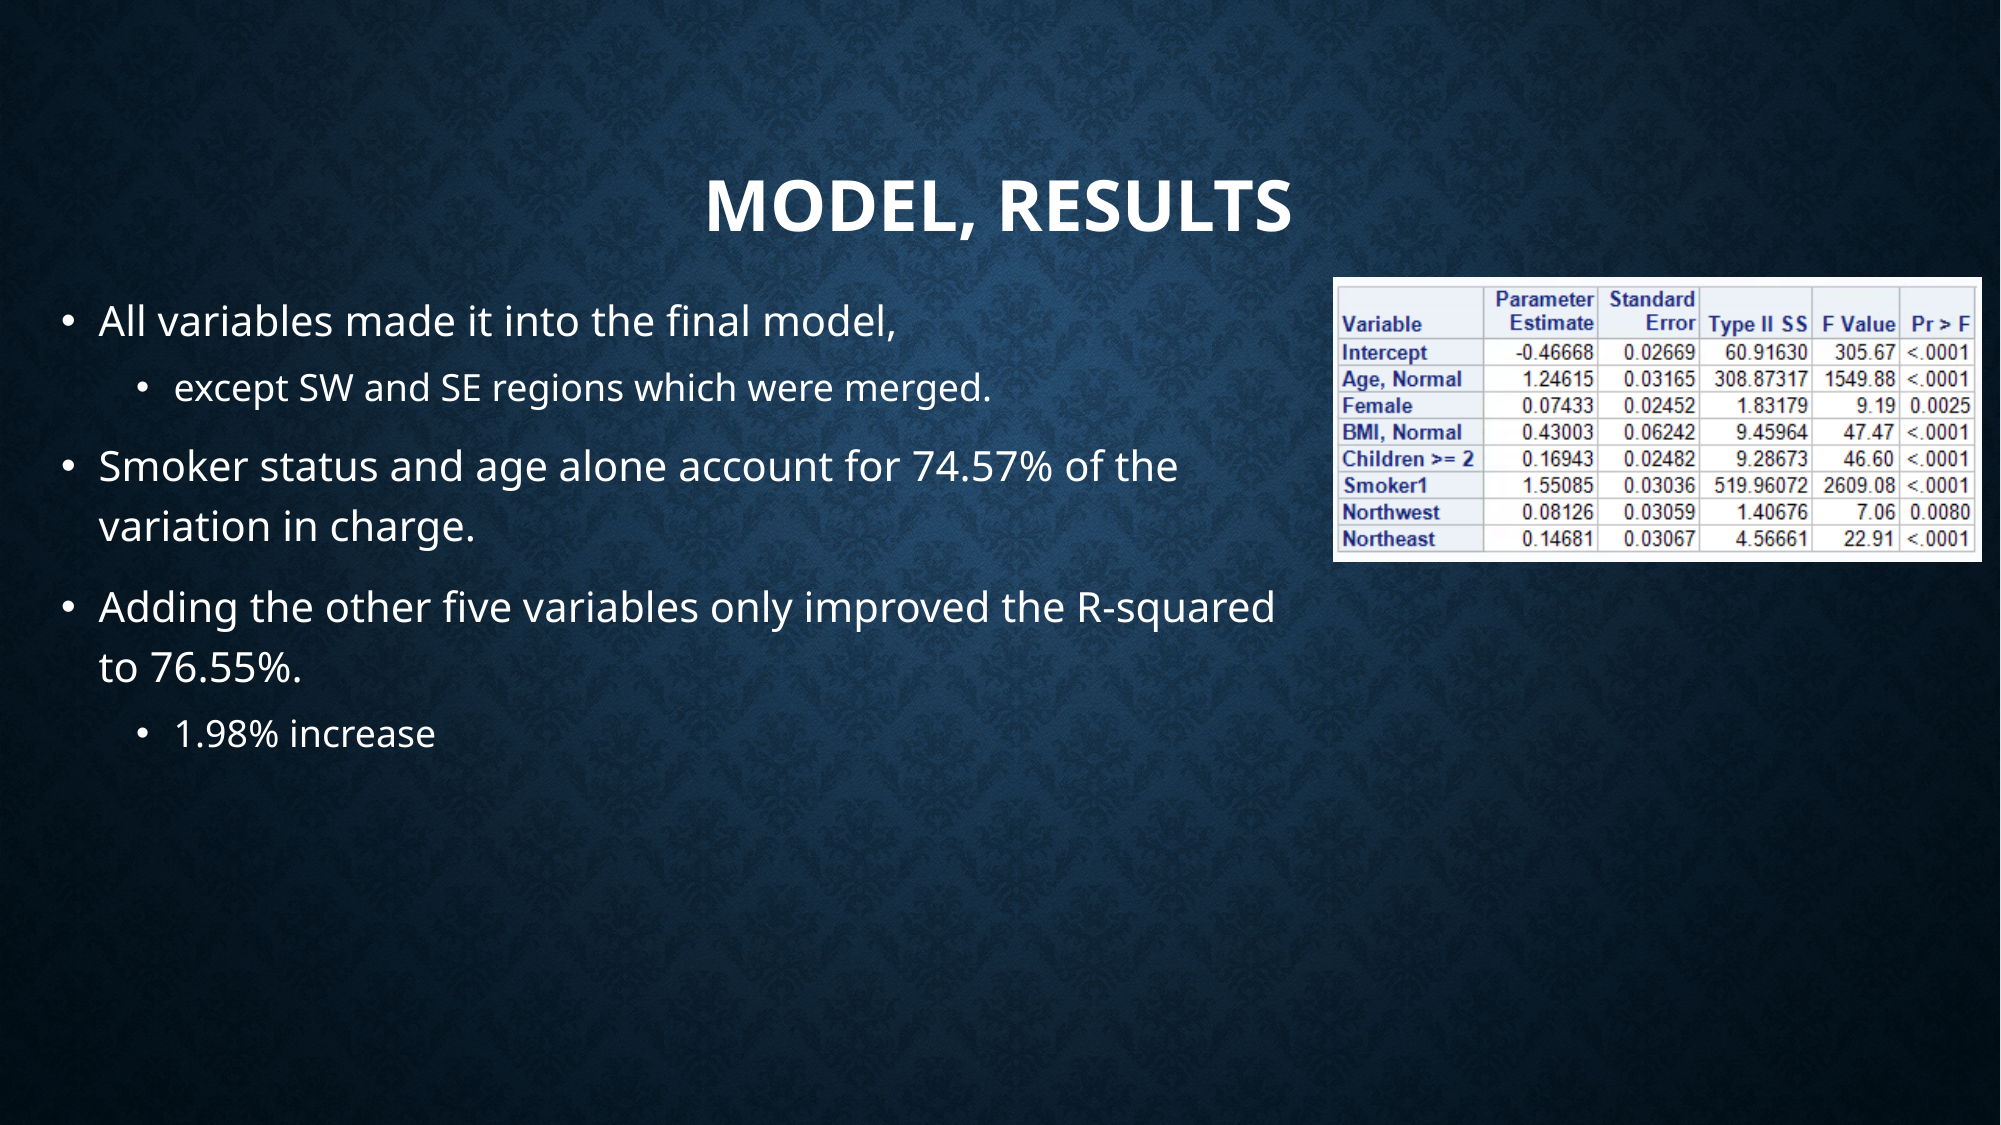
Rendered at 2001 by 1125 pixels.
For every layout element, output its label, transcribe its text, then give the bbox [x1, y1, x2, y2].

picture [1332, 276, 1983, 563]
title Model, results [149, 99, 1849, 318]
list All variables made it into the final model, except SW and SE regions which were merged. Smoker status and age alone account for 74.57% of the variation in charge. Adding the other five variables only improved the R-squared to 76.55%. 1.98% increase [46, 277, 1306, 1087]
